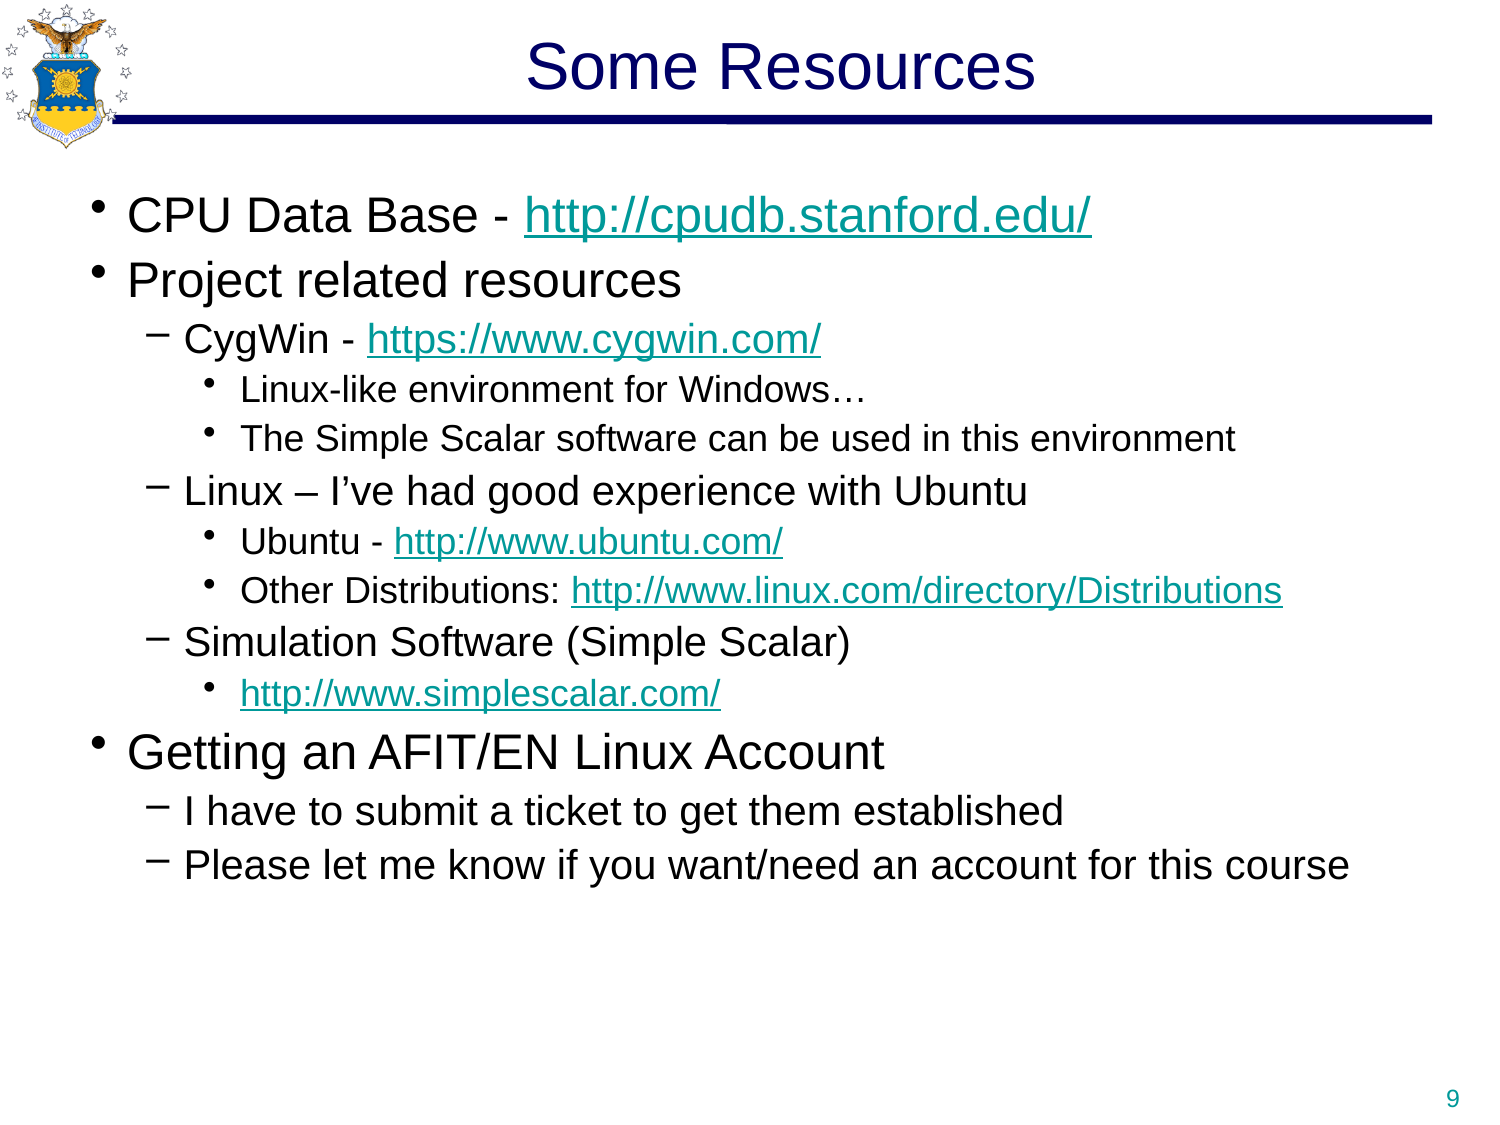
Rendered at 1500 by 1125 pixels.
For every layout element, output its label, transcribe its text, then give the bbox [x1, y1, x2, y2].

picture [0, 2, 133, 150]
list CPU Data Base - http://cpudb.stanford.edu/ Project related resources CygWin - https://www.cygwin.com/ Linux-like environment for Windows… The Simple Scalar software can be used in this environment Linux – I’ve had good experience with Ubuntu Ubuntu - http://www.ubuntu.com/ Other Distributions: http://www.linux.com/directory/Distributions Simulation Software (Simple Scalar) http://www.simplescalar.com/ Getting an AFIT/EN Linux Account I have to submit a ticket to get them established Please let me know if you want/need an account for this course [74, 174, 1426, 1006]
slide_number 9 [1124, 1074, 1476, 1113]
title Some Resources [137, 12, 1426, 113]
